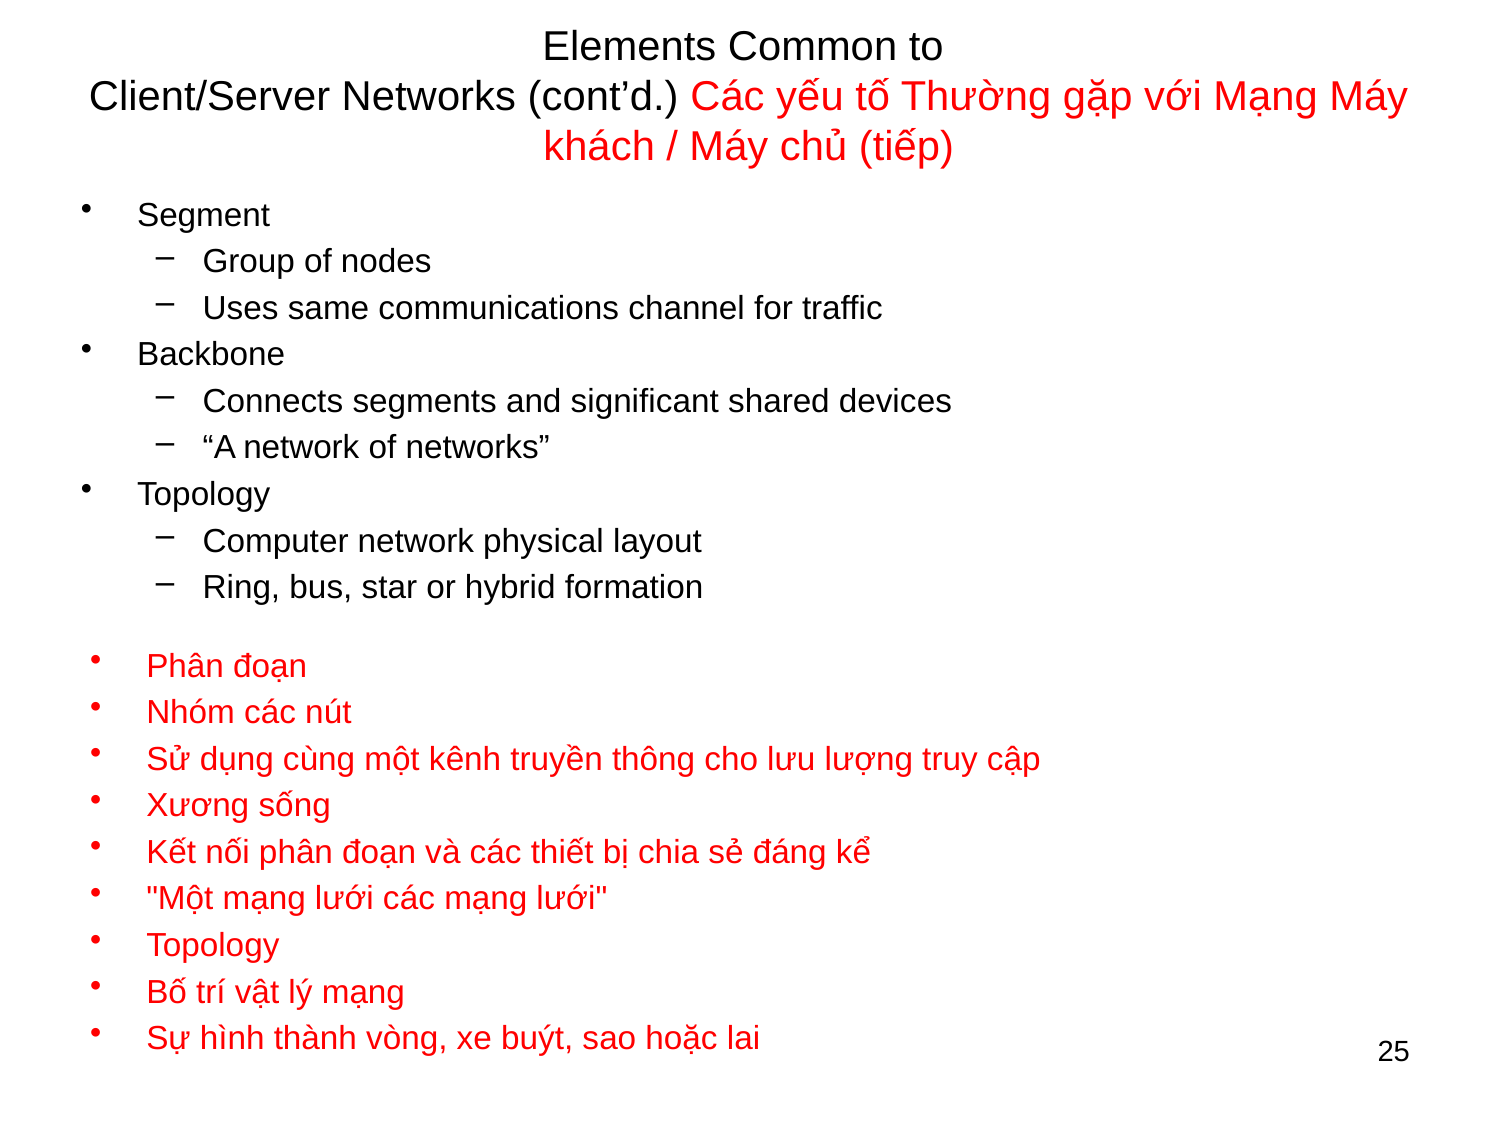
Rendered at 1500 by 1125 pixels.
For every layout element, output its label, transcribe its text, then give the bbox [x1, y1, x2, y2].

list Segment Group of nodes Uses same communications channel for traffic Backbone Connects segments and significant shared devices “A network of networks” Topology Computer network physical layout Ring, bus, star or hybrid formation [65, 185, 1416, 638]
title Elements Common to Client/Server Networks (cont’d.) Các yếu tố Thường gặp với Mạng Máy khách / Máy chủ (tiếp) [73, 0, 1424, 188]
text_box Phân đoạn Nhóm các nút Sử dụng cùng một kênh truyền thông cho lưu lượng truy cập Xương sống Kết nối phân đoạn và các thiết bị chia sẻ đáng kể "Một mạng lưới các mạng lưới" Topology Bố trí vật lý mạng Sự hình thành vòng, xe buýt, sao hoặc lai [74, 636, 1425, 1089]
slide_number 25 [1074, 1024, 1426, 1103]
